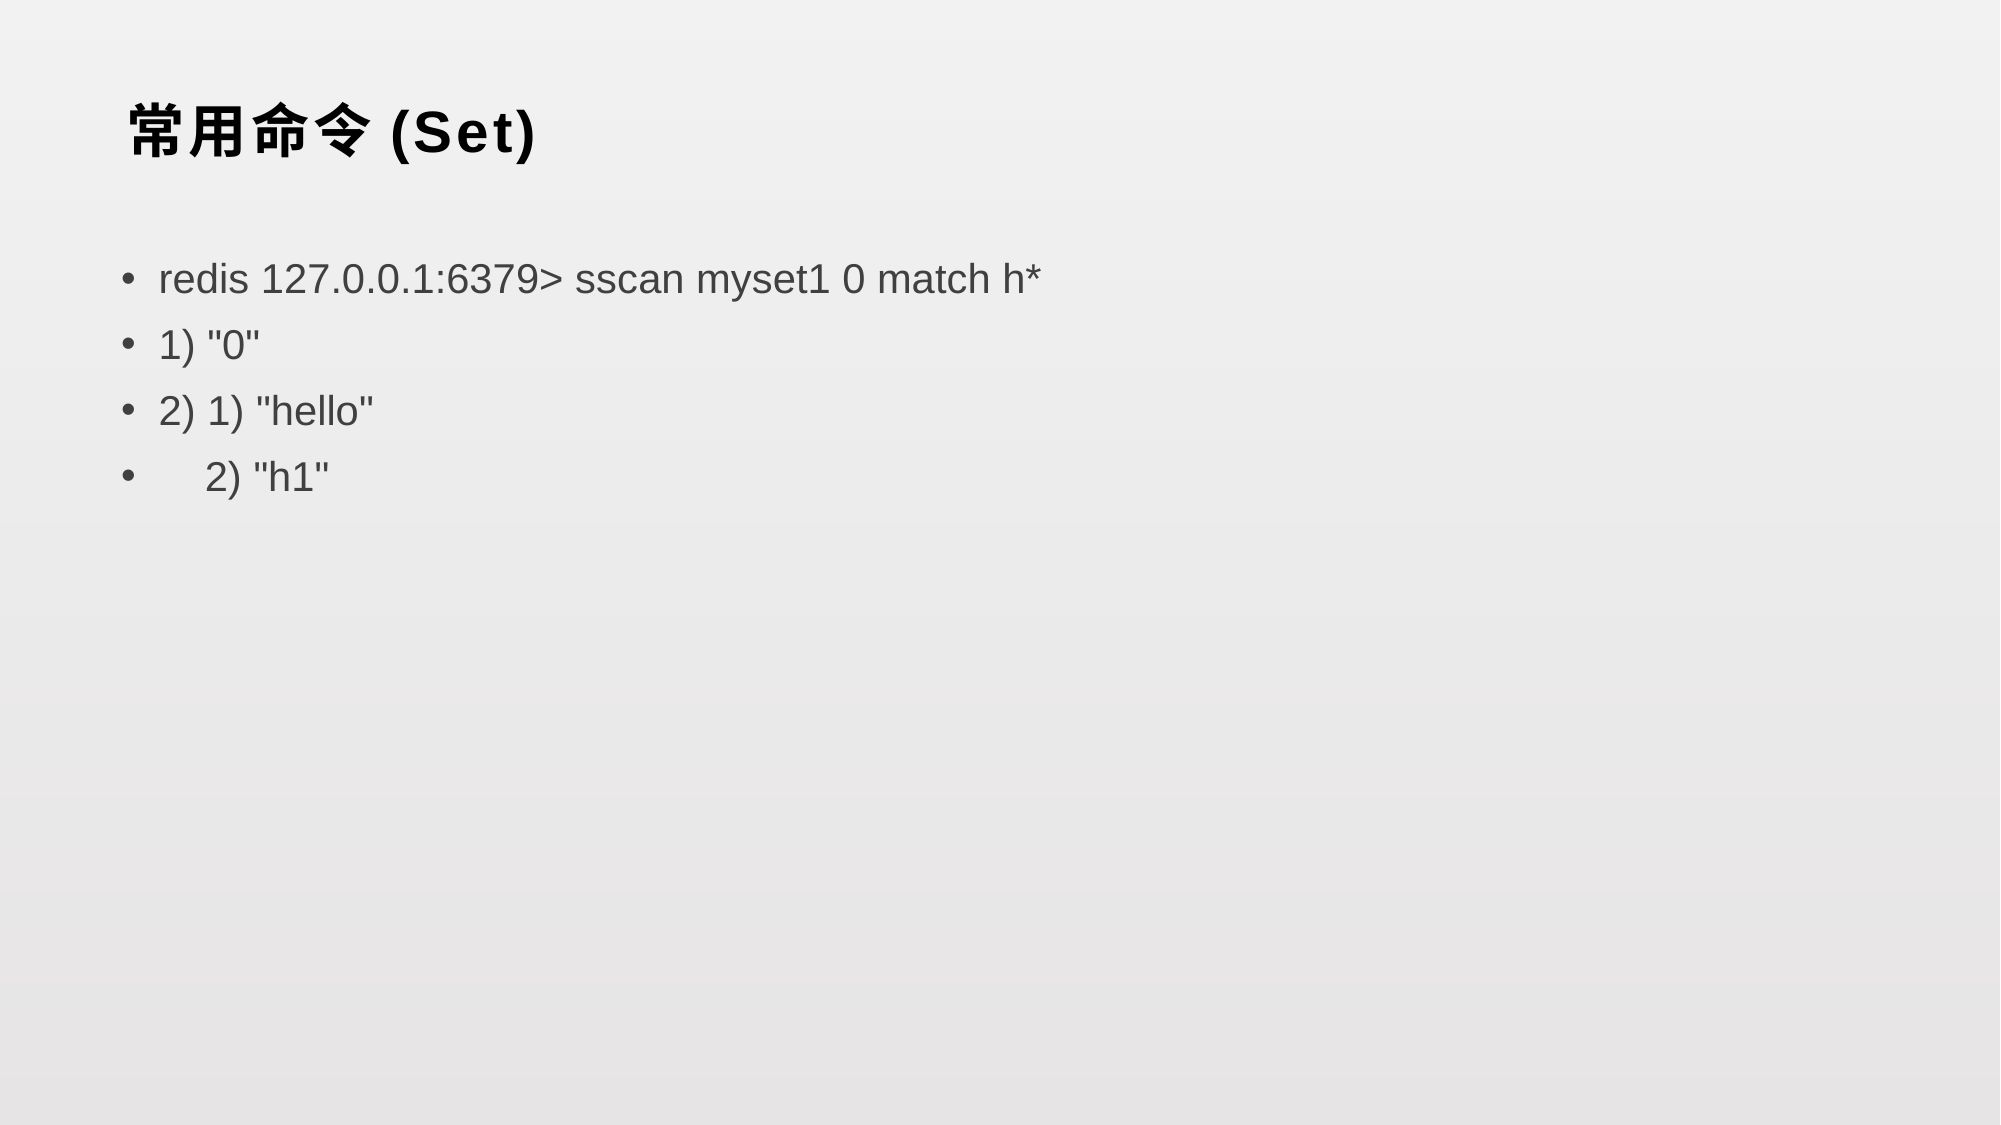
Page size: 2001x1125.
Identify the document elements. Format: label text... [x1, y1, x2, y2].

list redis 127.0.0.1:6379> sscan myset1 0 match h* 1) "0" 2) 1) "hello" 2) "h1" [106, 250, 1832, 1014]
text_box 常用命令(Set) [109, 75, 1891, 183]
